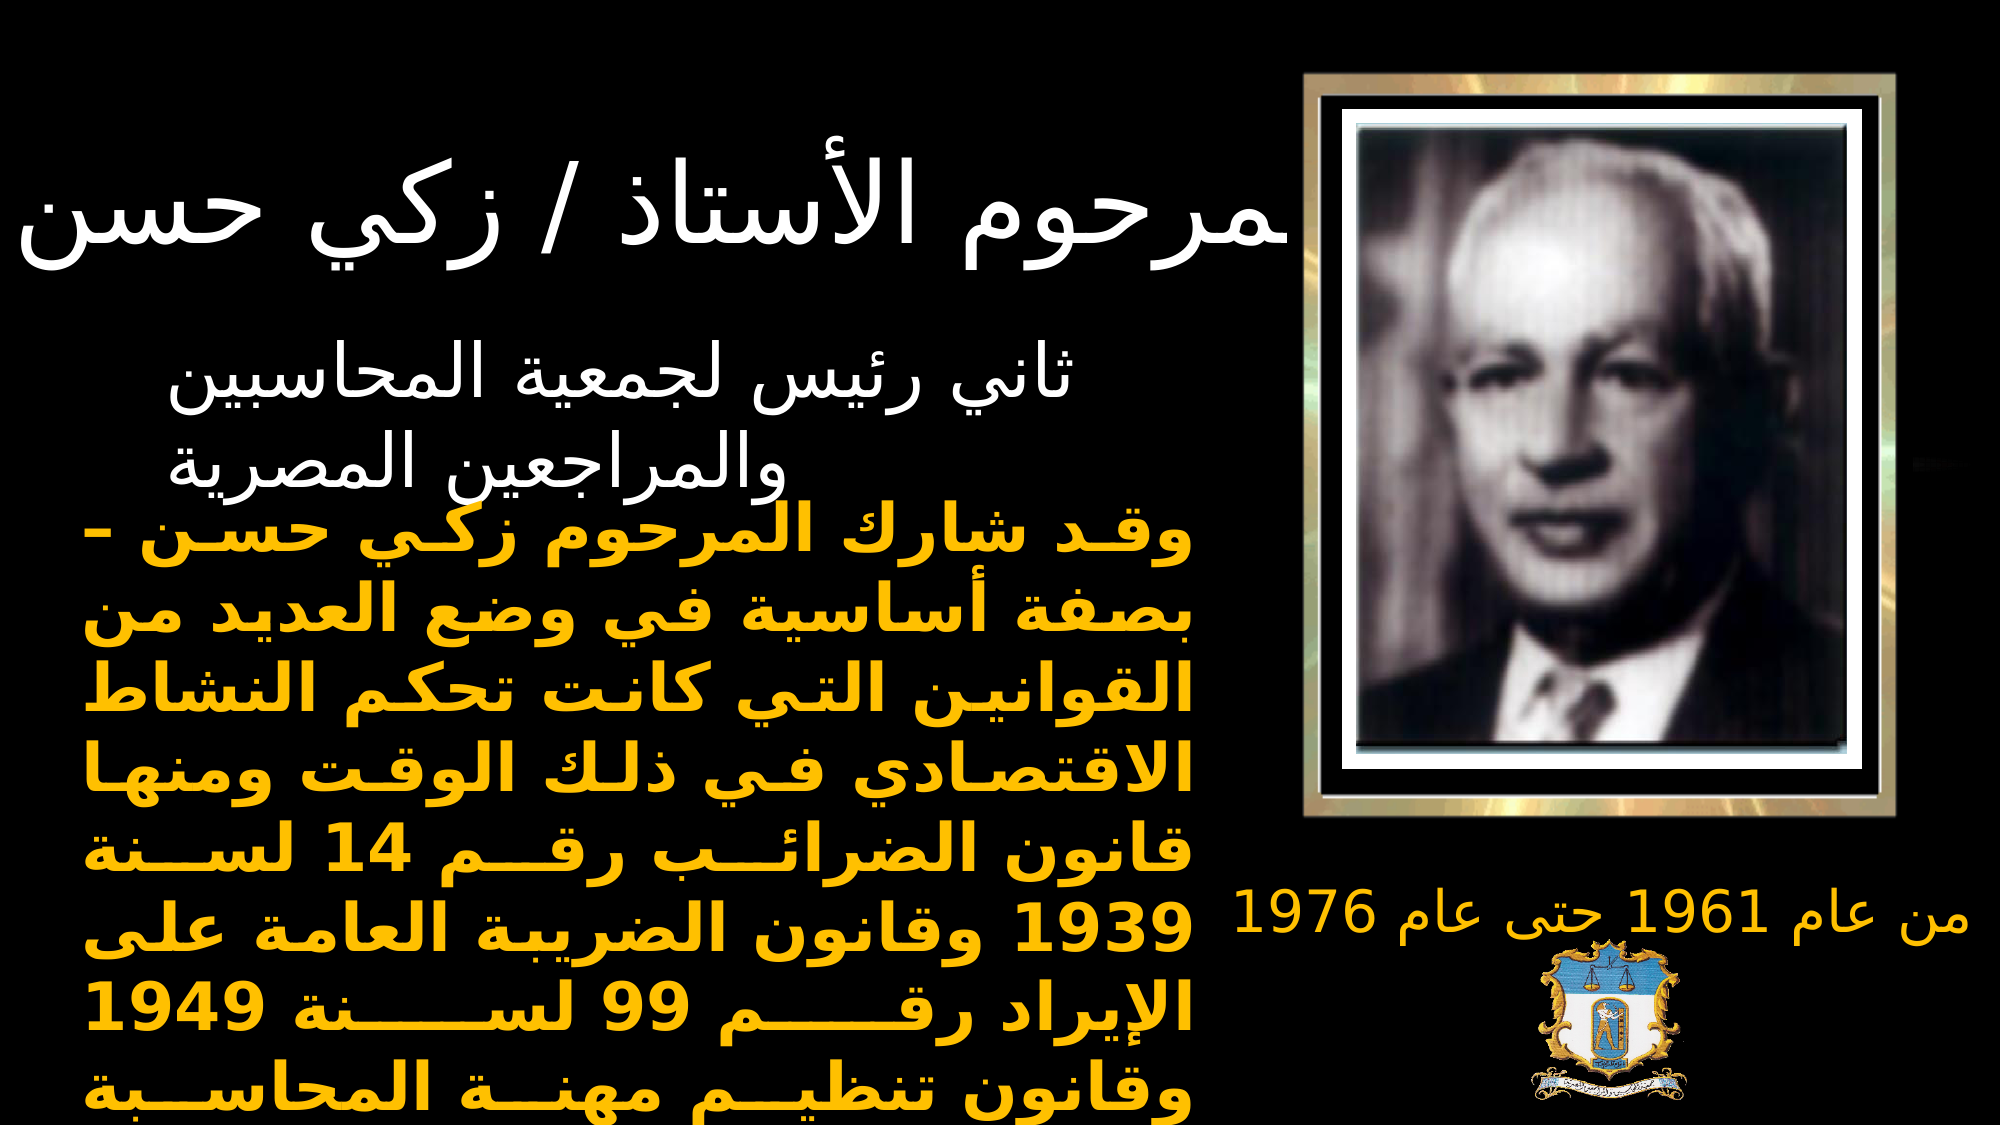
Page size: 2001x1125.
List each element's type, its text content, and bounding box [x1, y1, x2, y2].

text_box ثاني رئيس لجمعية المحاسبين والمراجعين المصرية [150, 314, 1228, 510]
text_box وقد شارك المرحوم زكي حسن – بصفة أساسية في وضع العديد من القوانين التي كانت تحكم النشاط الاقتصادي في ذلك الوقت ومنها قانون الضرائب رقم 14 لسنة 1939 وقانون الضريبة العامة على الإيراد رقم 99 لسنة 1949 وقانون تنظيم مهنة المحاسبة والمراجعة رقم 133 لسنة 1951 وقانون الشركات المساهمة رقم 26 لسنة 1954 . [66, 476, 1212, 1125]
picture [1287, 53, 2000, 838]
picture [1530, 936, 1689, 1101]
text_box من عام 1961 حتى عام 1976 [1215, 867, 1989, 952]
text_box المرحوم الأستاذ / زكي حسن [0, 123, 1287, 274]
